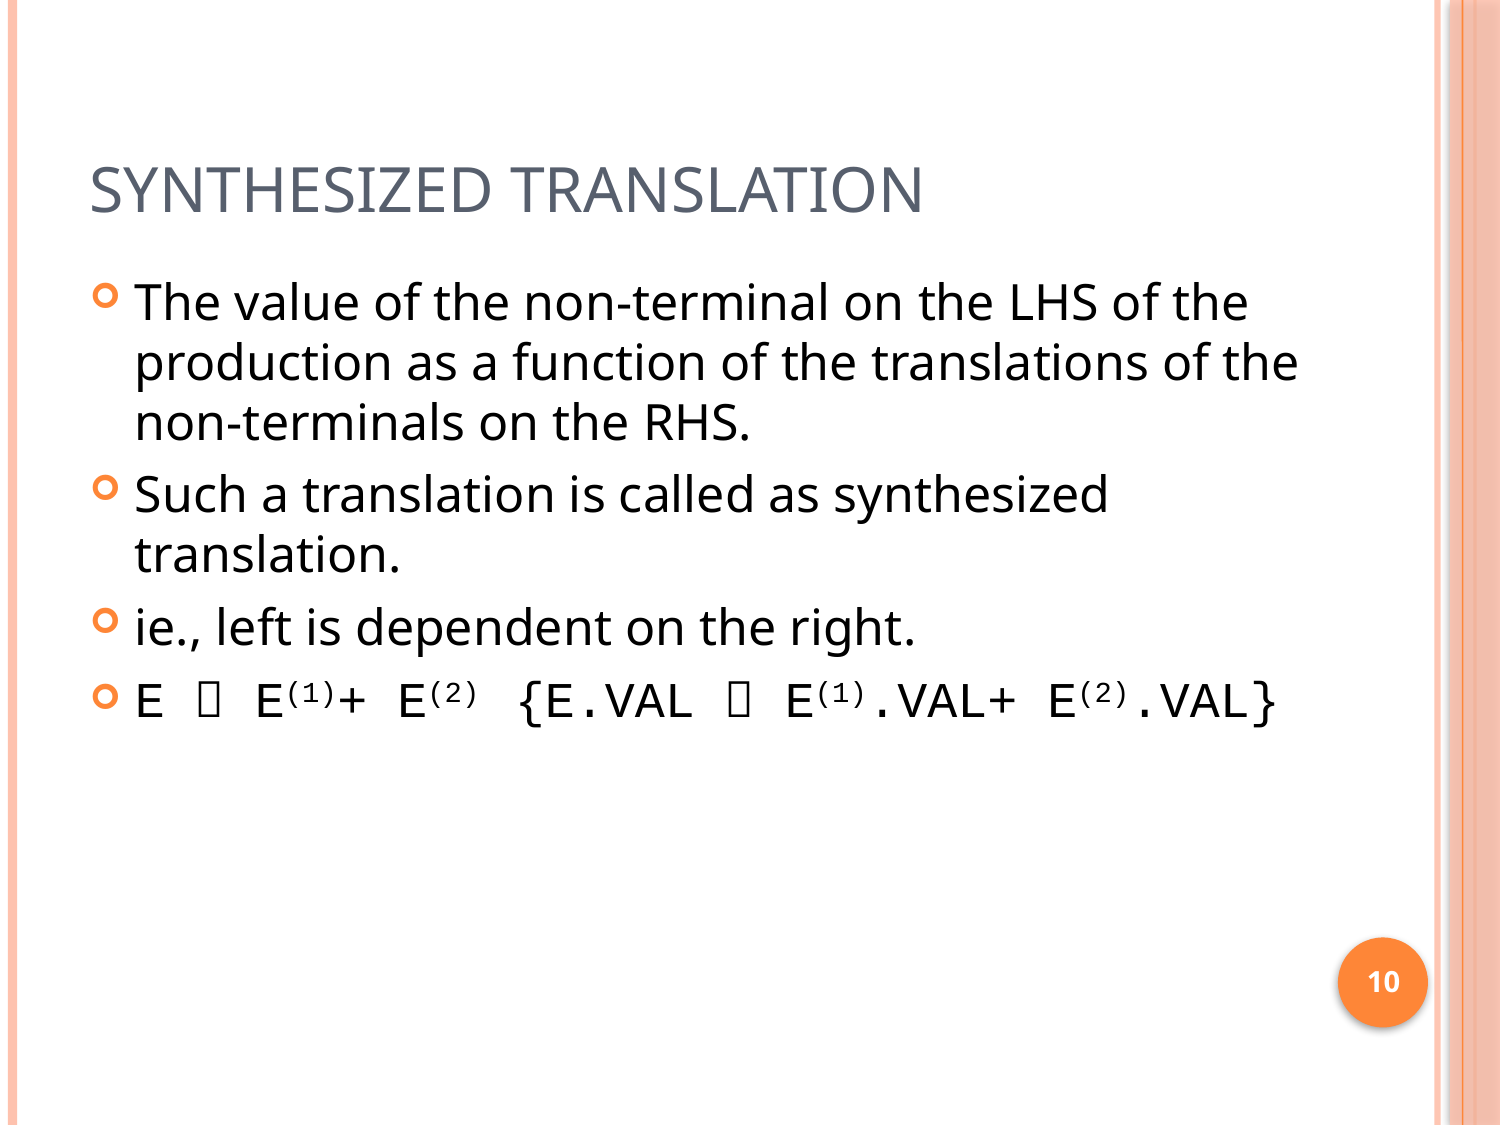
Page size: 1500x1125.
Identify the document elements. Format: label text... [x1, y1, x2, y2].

slide_number 10 [1333, 940, 1434, 1027]
list The value of the non-terminal on the LHS of the production as a function of the translations of the non-terminals on the RHS. Such a translation is called as synthesized translation. ie., left is dependent on the right. E  E(1)+ E(2) {E.VAL  E(1).VAL+ E(2).VAL} [75, 262, 1400, 1062]
title Synthesized translation [75, 45, 1300, 233]
